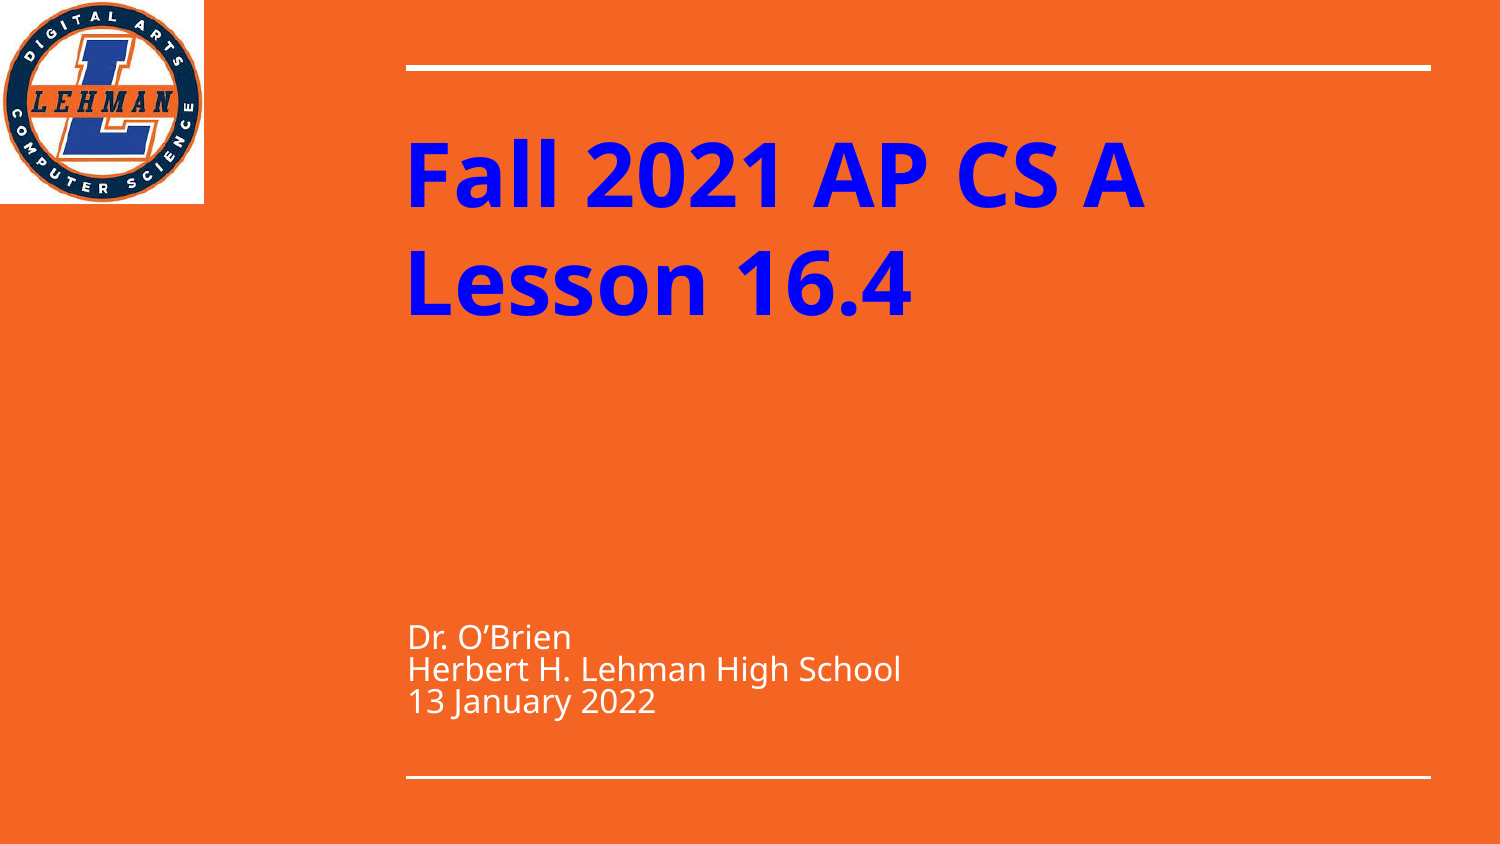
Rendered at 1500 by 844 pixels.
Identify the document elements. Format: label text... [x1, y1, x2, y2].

picture [0, 0, 204, 204]
subtitle Dr. O’Brien Herbert H. Lehman High School 13 January 2022 [391, 530, 1432, 736]
title Fall 2021 AP CS A Lesson 16.4 [388, 102, 1429, 357]
